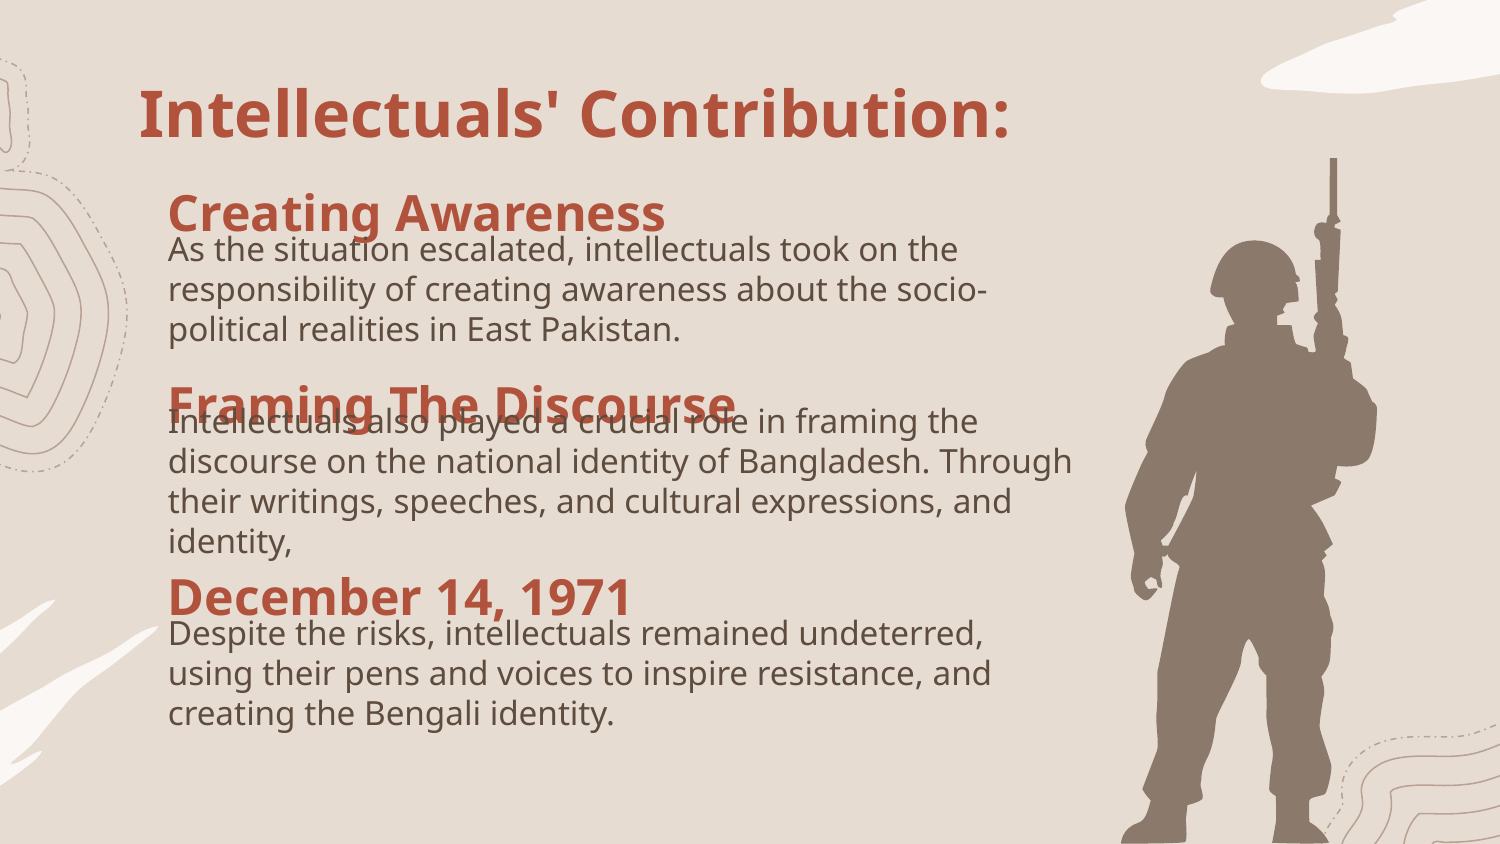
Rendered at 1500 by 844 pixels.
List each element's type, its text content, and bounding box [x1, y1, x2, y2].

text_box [152, 370, 1114, 528]
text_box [1120, 157, 1378, 844]
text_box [152, 178, 1051, 336]
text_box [152, 562, 1051, 719]
title Intellectuals' Contribution: [124, 64, 1376, 159]
